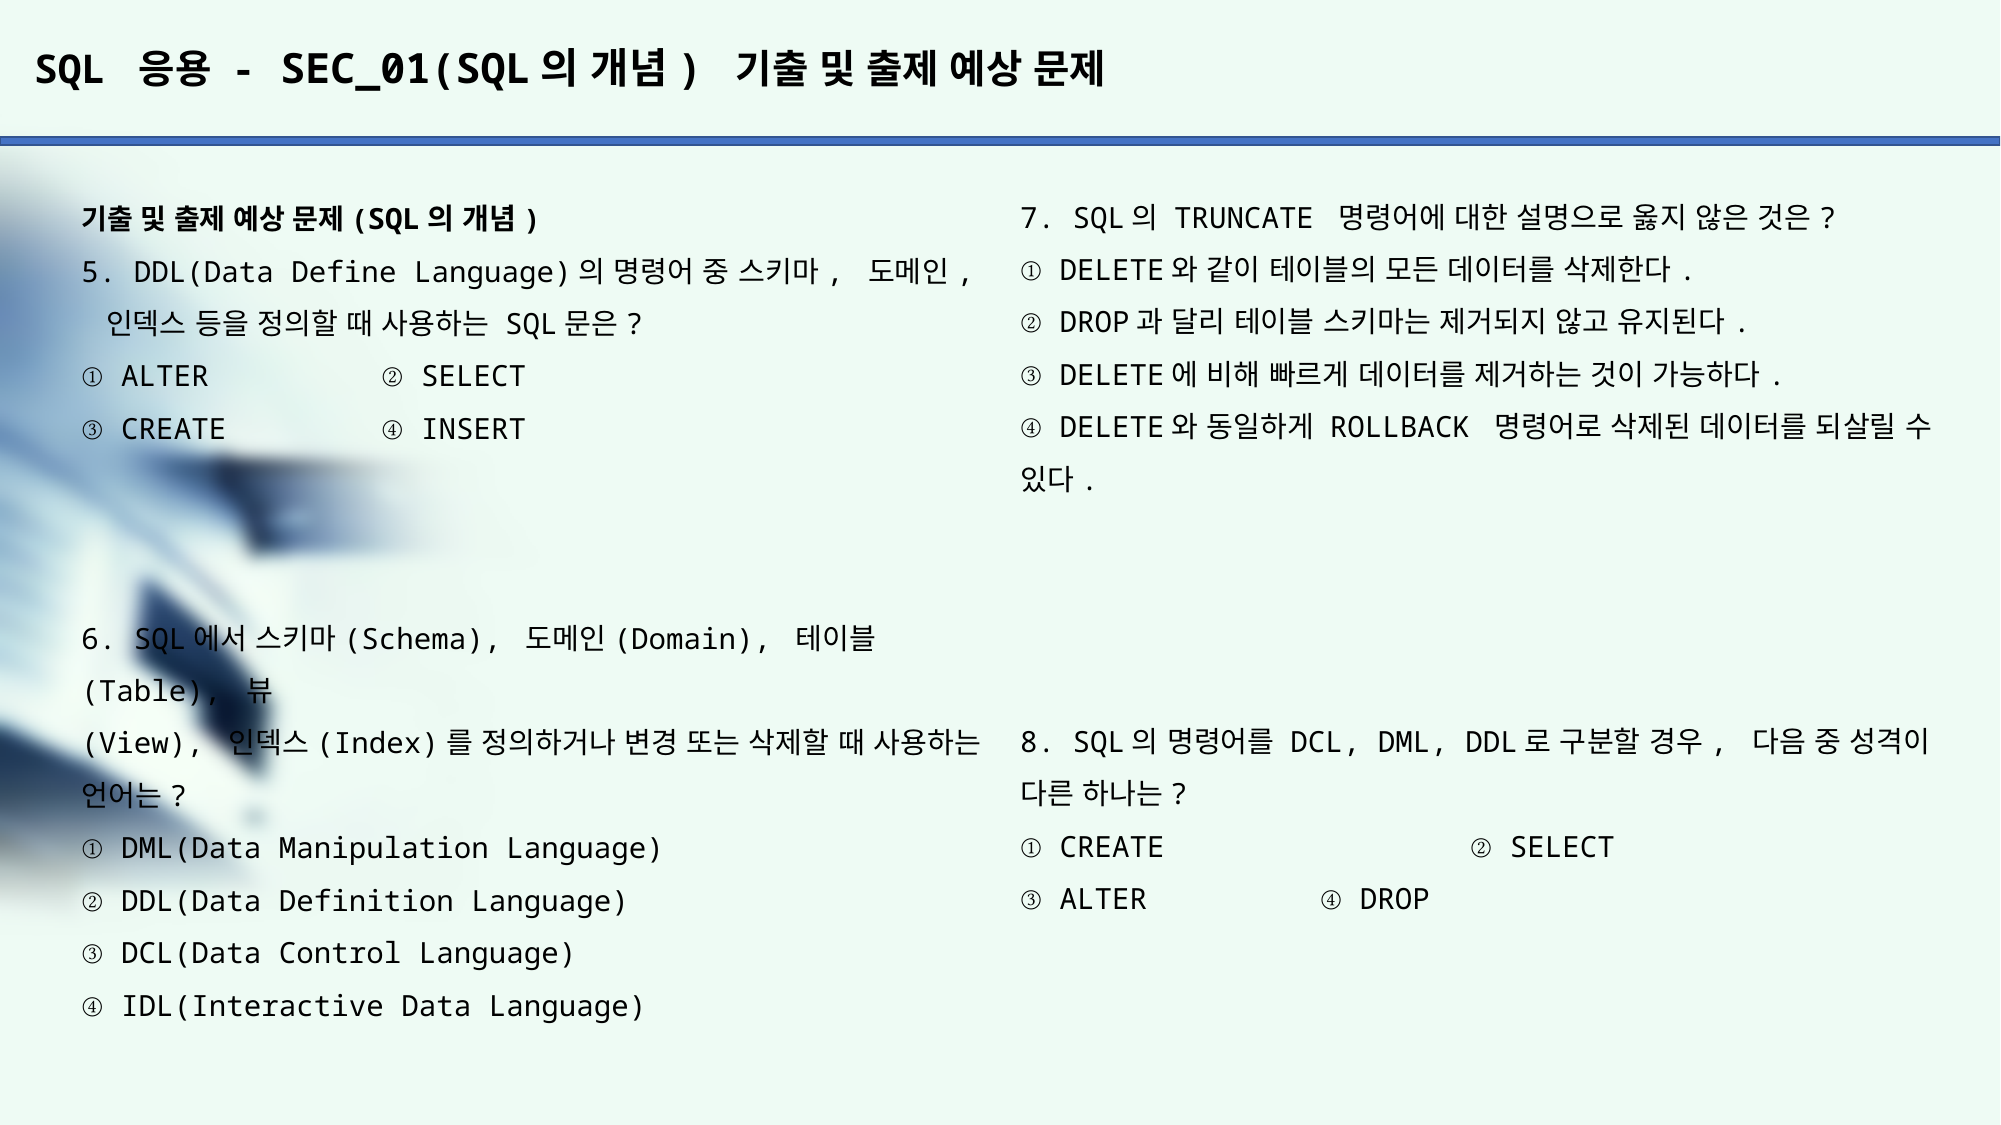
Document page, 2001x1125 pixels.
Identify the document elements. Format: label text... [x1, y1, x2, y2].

text_box 기출 및 출제 예상 문제(SQL의 개념) 5. DDL(Data Define Language)의 명령어 중 스키마, 도메인, 인덱스 등을 정의할 때 사용하는 SQL문은? ① ALTER ② SELECT ③ CREATE ④ INSERT 6. SQL에서 스키마(Schema), 도메인(Domain), 테이블(Table), 뷰 (View), 인덱스(Index)를 정의하거나 변경 또는 삭제할 때 사용하는 언어는? ① DML(Data Manipulation Language) ② DDL(Data Definition Language) ③ DCL(Data Control Language) ④ IDL(Interactive Data Language) [66, 175, 1000, 1030]
text_box 7. SQL의 TRUNCATE 명령어에 대한 설명으로 옳지 않은 것은? ① DELETE와 같이 테이블의 모든 데이터를 삭제한다. ② DROP과 달리 테이블 스키마는 제거되지 않고 유지된다. ③ DELETE에 비해 빠르게 데이터를 제거하는 것이 가능하다. ④ DELETE와 동일하게 ROLLBACK 명령어로 삭제된 데이터를 되살릴 수 있다. 8. SQL의 명령어를 DCL, DML, DDL로 구분할 경우, 다음 중 성격이 다른 하나는? ① CREATE ② SELECT ③ ALTER ④ DROP [1005, 174, 2000, 923]
picture [0, 0, 2000, 136]
picture [0, 146, 2000, 1125]
title SQL 응용 - SEC_01(SQL의 개념) 기출 및 출제 예상 문제 [19, 14, 1993, 126]
